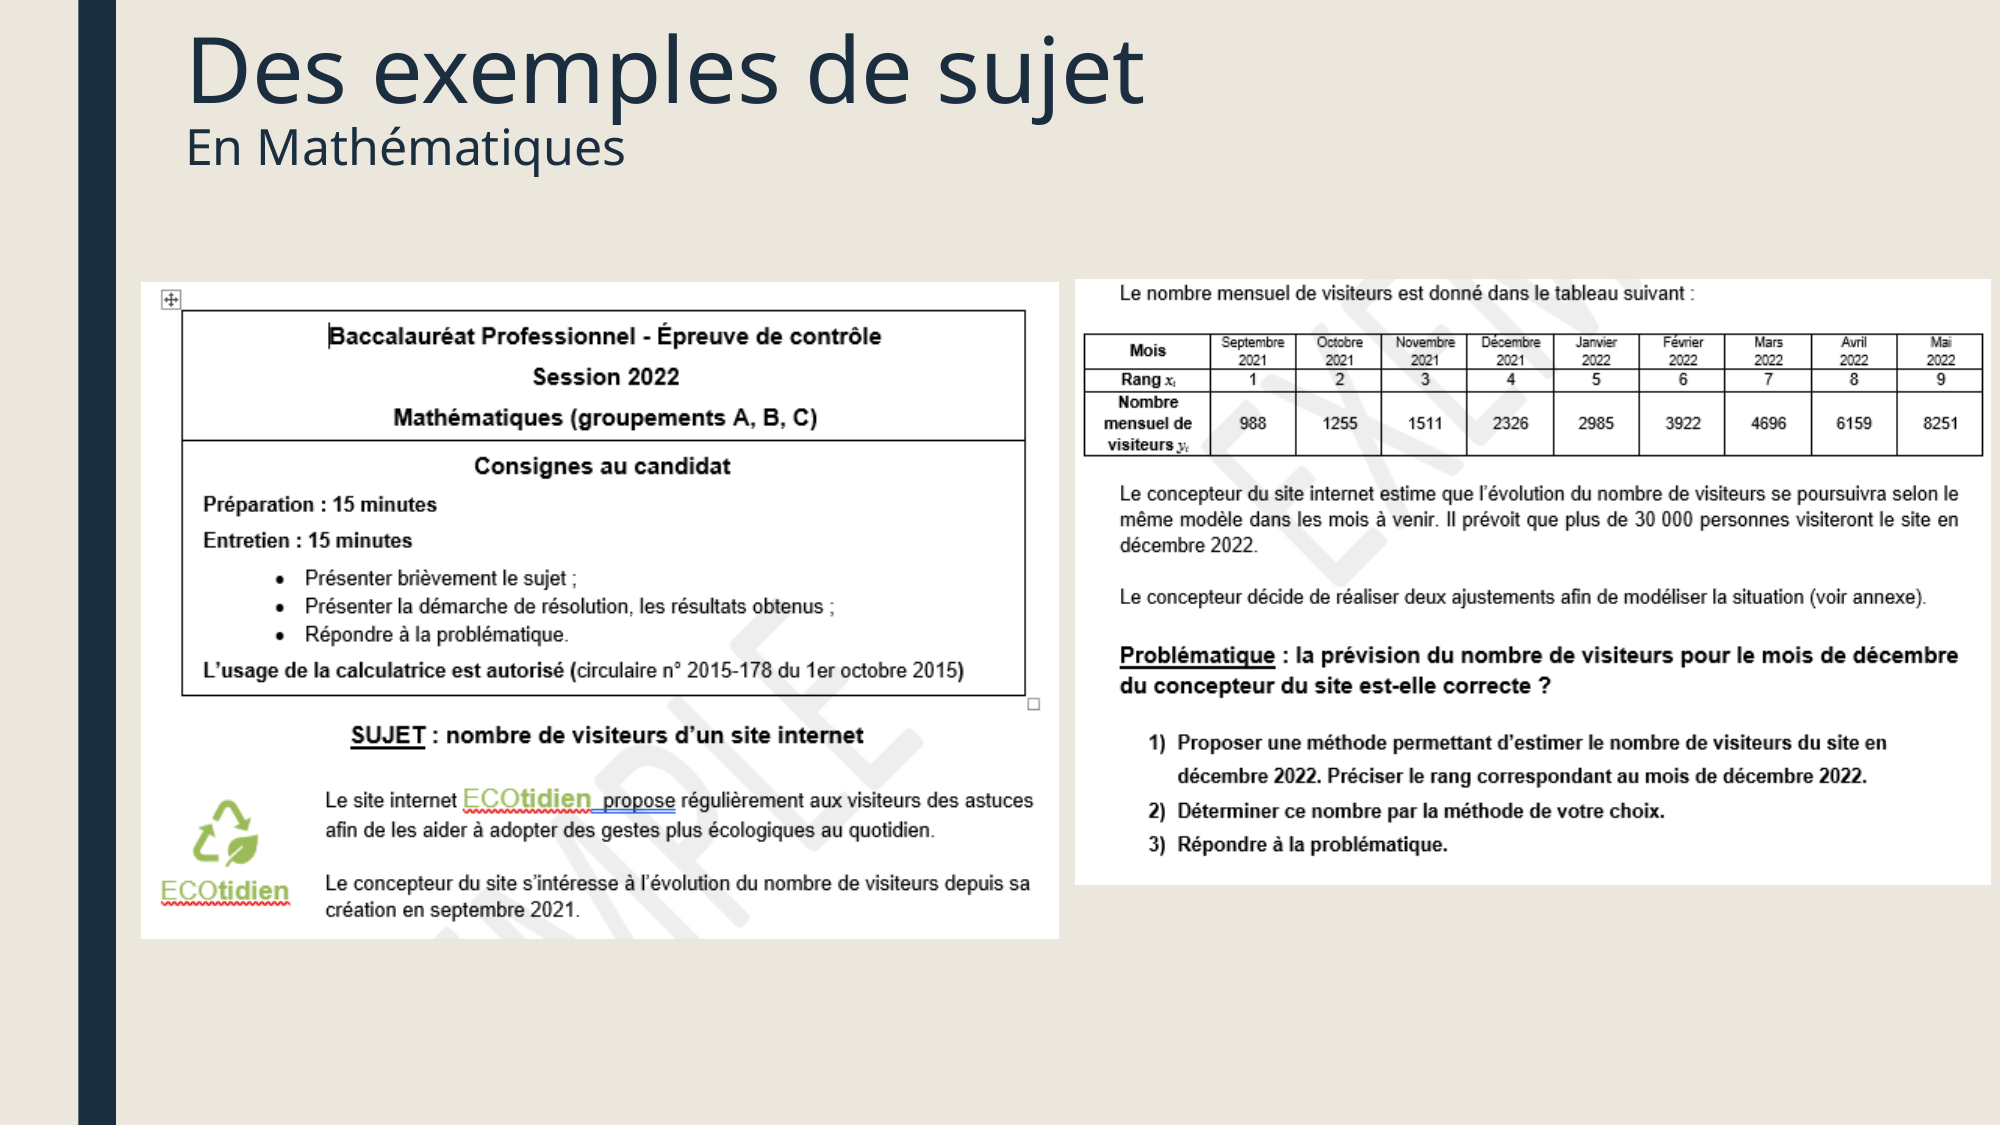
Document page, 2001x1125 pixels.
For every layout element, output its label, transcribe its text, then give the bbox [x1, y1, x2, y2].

title Des exemples de sujet En Mathématiques [170, 17, 1746, 262]
picture [141, 282, 1060, 939]
picture [1075, 279, 1991, 885]
